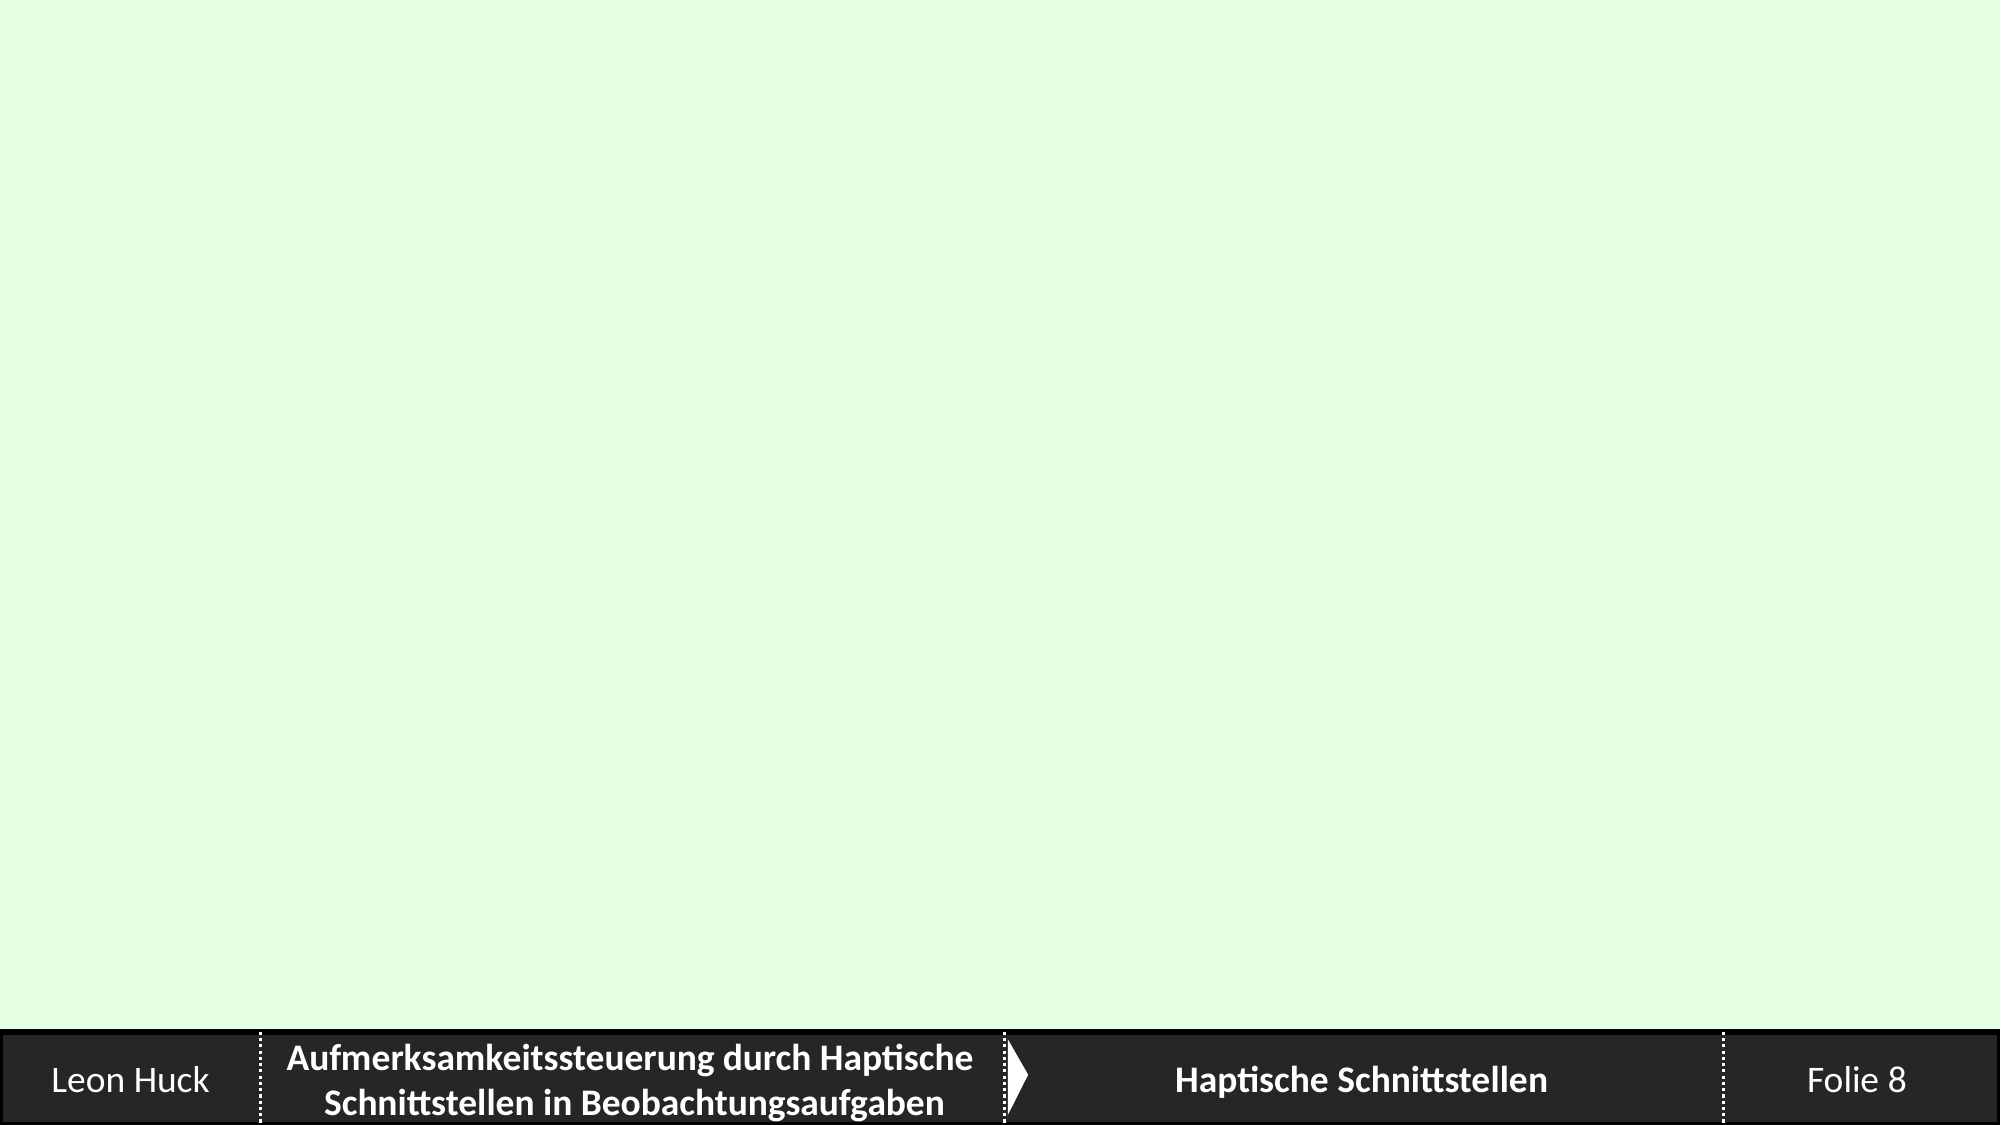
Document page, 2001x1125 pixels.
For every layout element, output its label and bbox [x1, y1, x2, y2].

text_box [0, 1031, 2000, 1125]
picture [0, 0, 2000, 1031]
